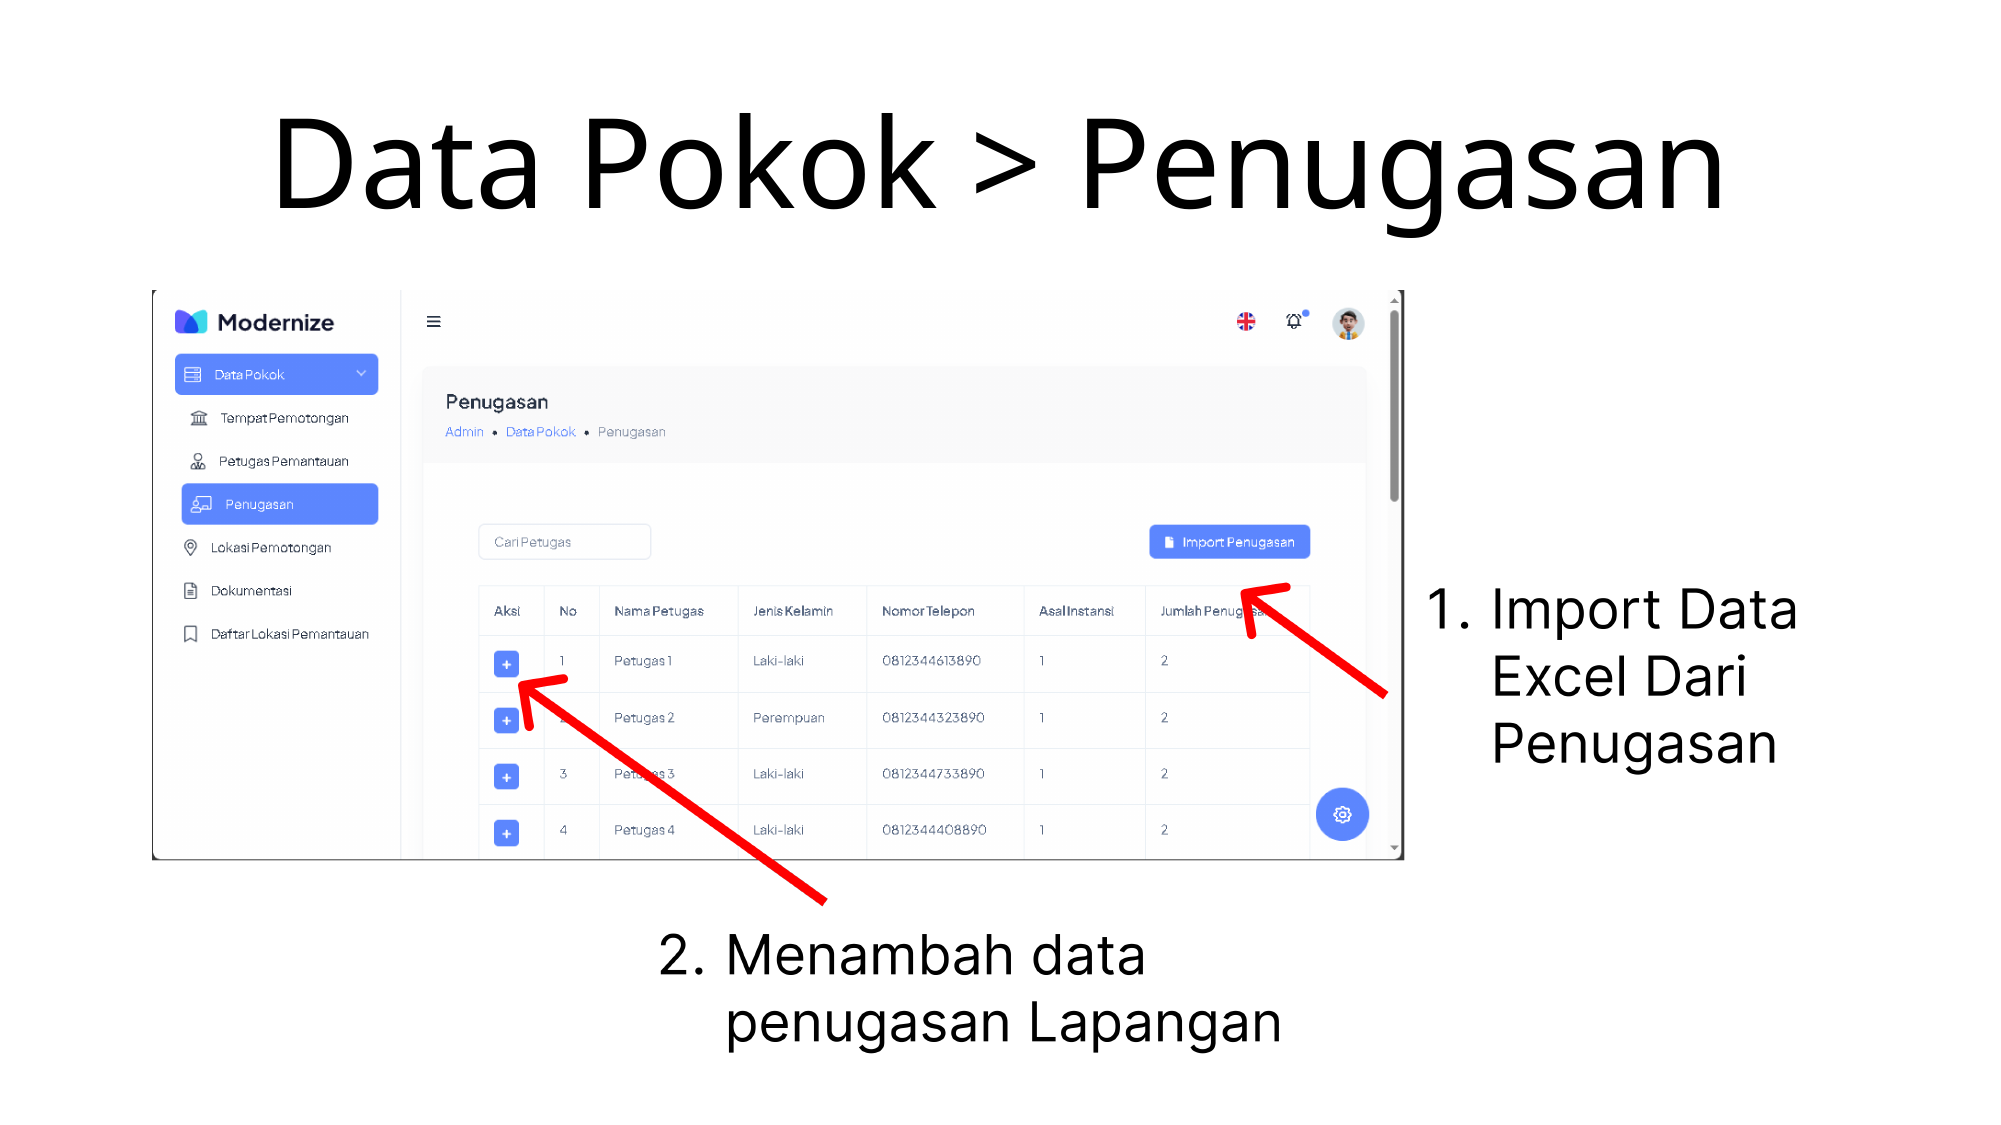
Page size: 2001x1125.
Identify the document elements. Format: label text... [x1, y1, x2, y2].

title Data Pokok > Penugasan [249, 44, 1750, 244]
picture [152, 290, 1848, 1055]
